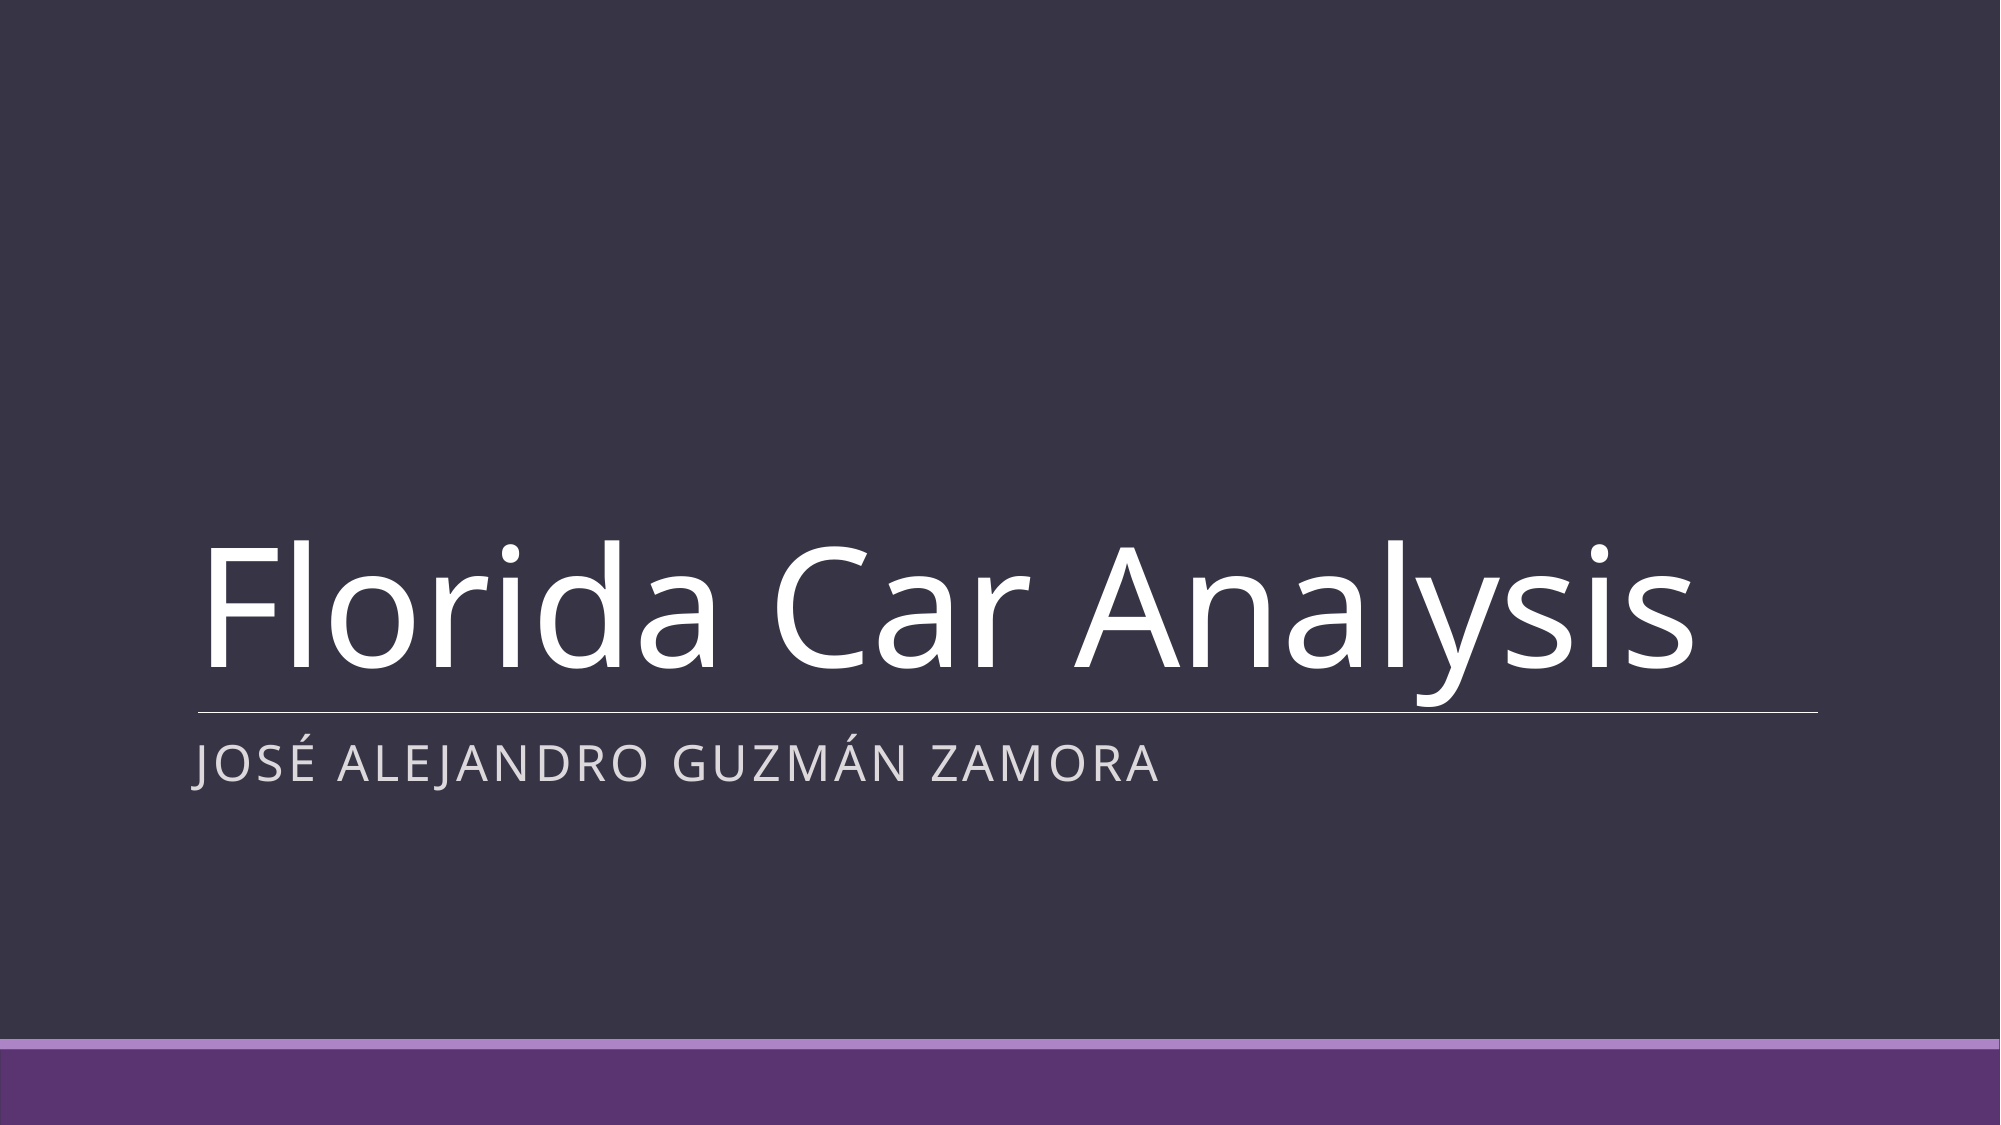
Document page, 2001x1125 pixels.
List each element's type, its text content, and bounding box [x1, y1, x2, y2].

title Florida Car Analysis [180, 124, 1830, 710]
subtitle José Alejandro guzmán zamora [180, 730, 1831, 919]
